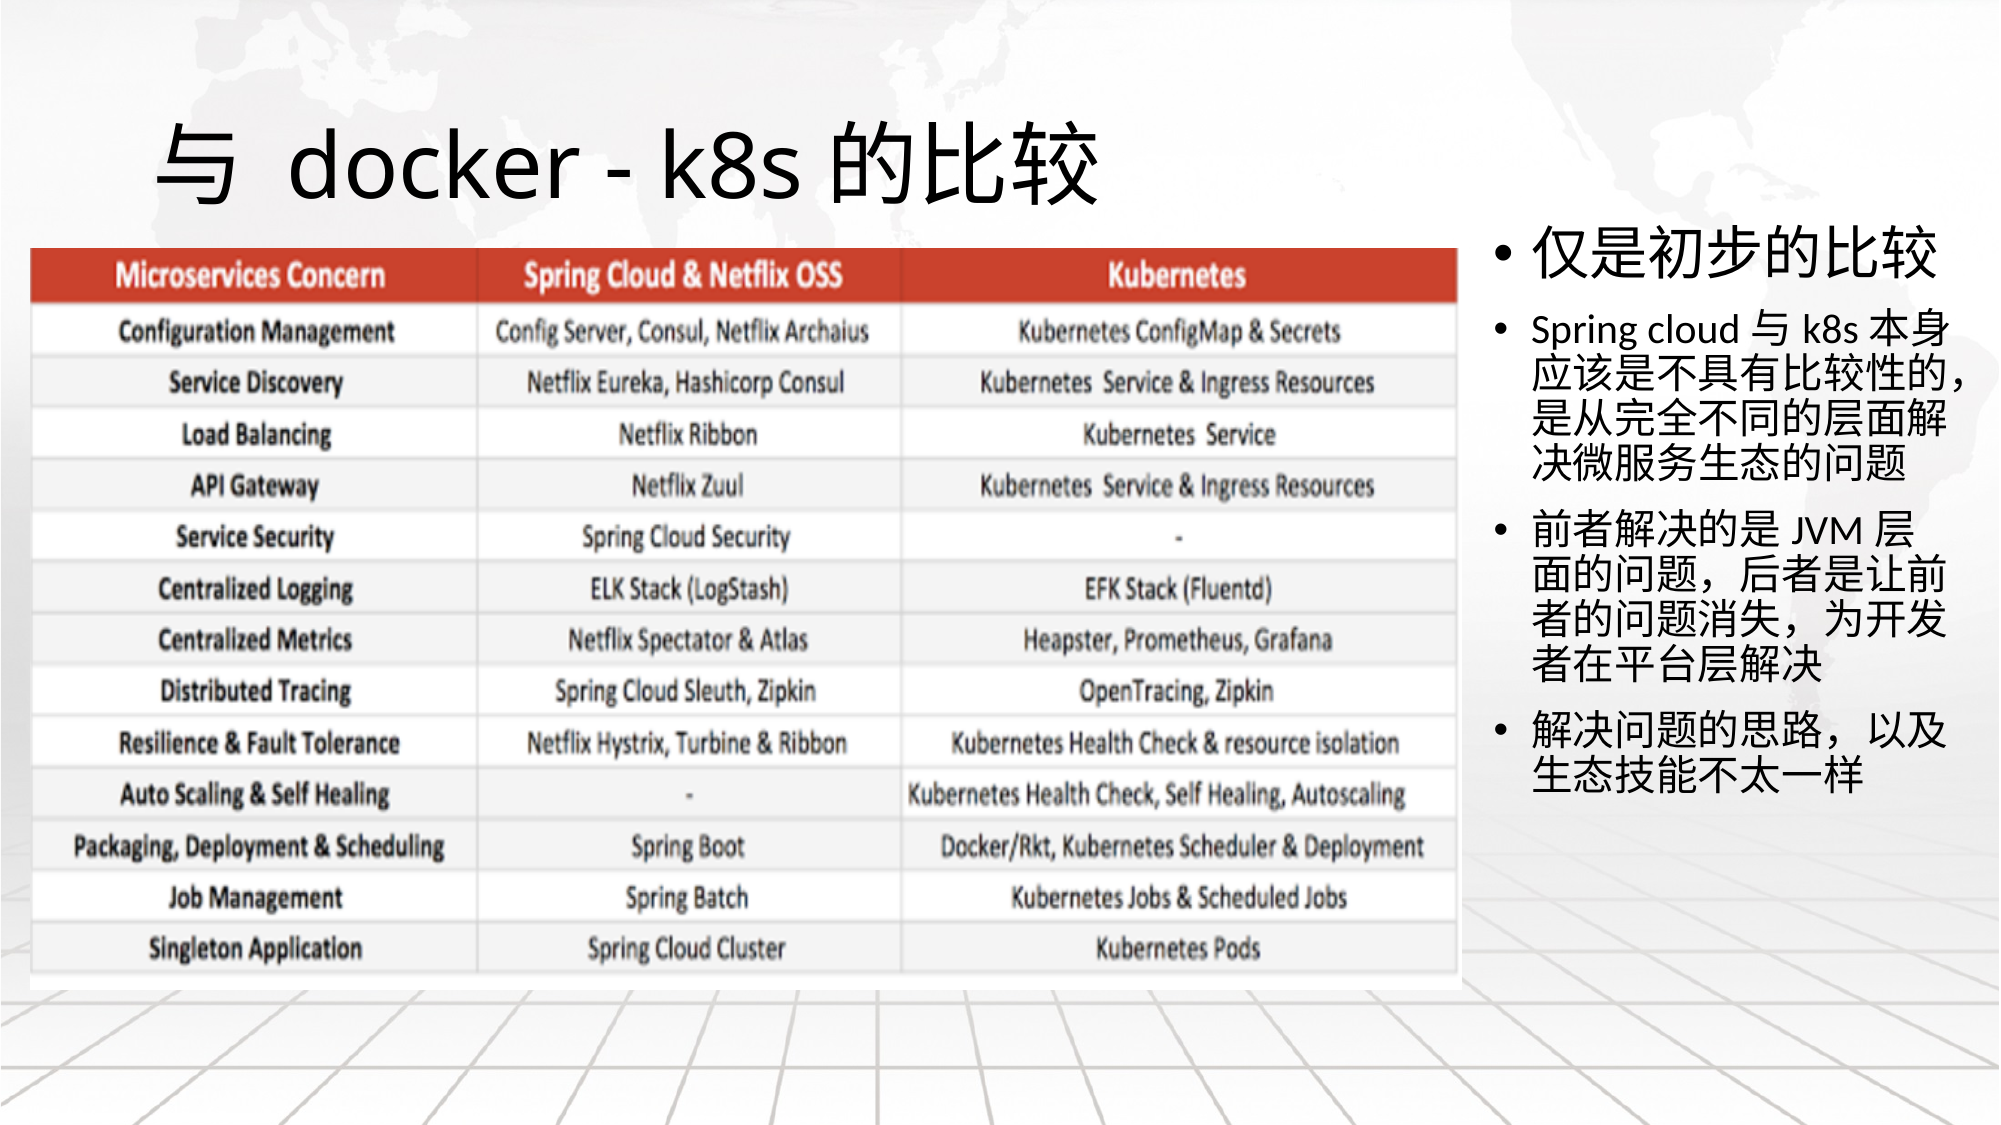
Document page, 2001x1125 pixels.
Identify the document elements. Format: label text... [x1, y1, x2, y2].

list 仅是初步的比较 Spring cloud与k8s本身应该是不具有比较性的，是从完全不同的层面解决微服务生态的问题 前者解决的是JVM层面的问题，后者是让前者的问题消失，为开发者在平台层解决 解决问题的思路，以及生态技能不太一样 [1478, 216, 1970, 1104]
picture [0, 0, 1999, 1125]
title 与 docker - k8s的比较 [137, 59, 1863, 278]
